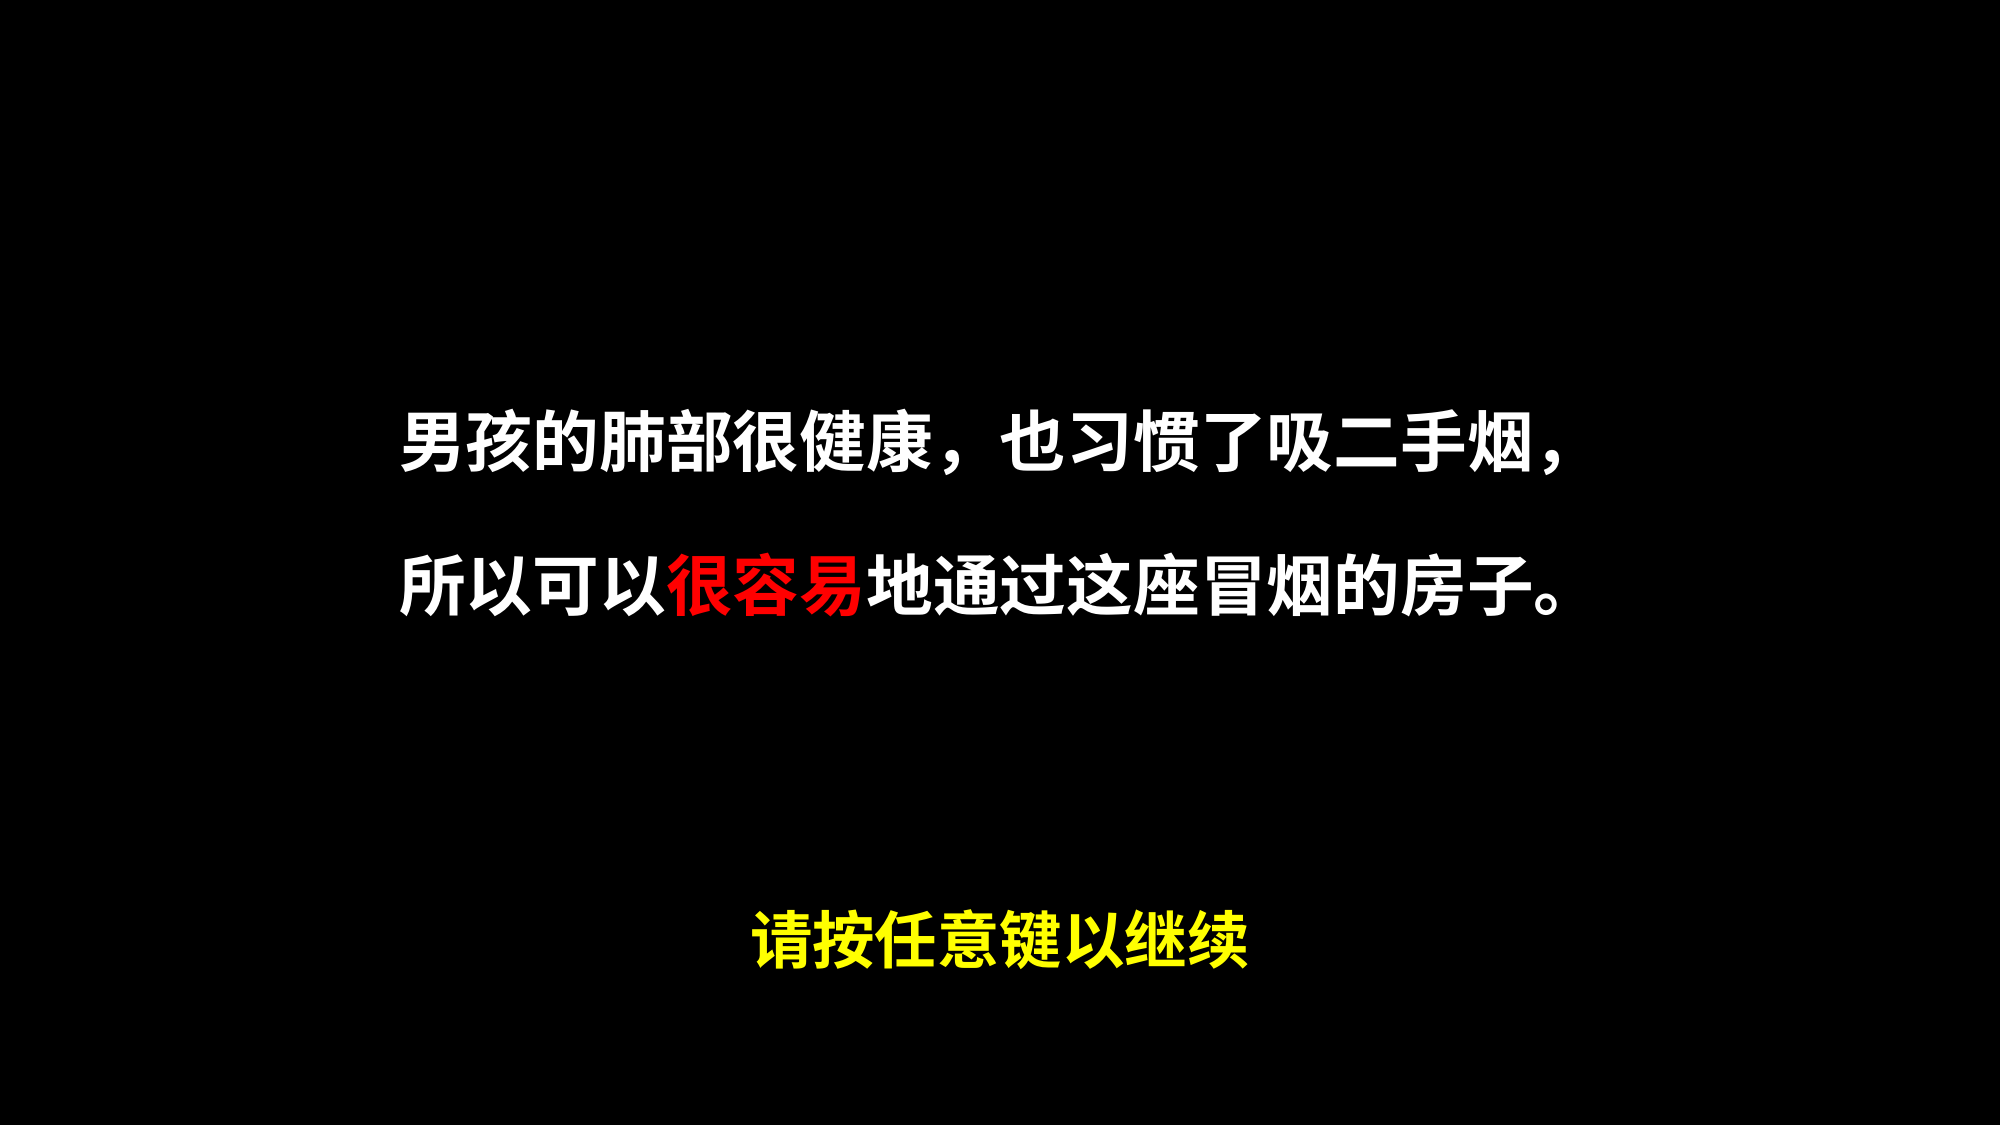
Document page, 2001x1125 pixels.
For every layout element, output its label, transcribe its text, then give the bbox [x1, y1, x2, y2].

title 男孩的肺部很健康，也习惯了吸二手烟， 所以可以很容易地通过这座冒烟的房子。 [249, 53, 1750, 633]
text_box 请按任意键以继续 [500, 893, 1500, 984]
